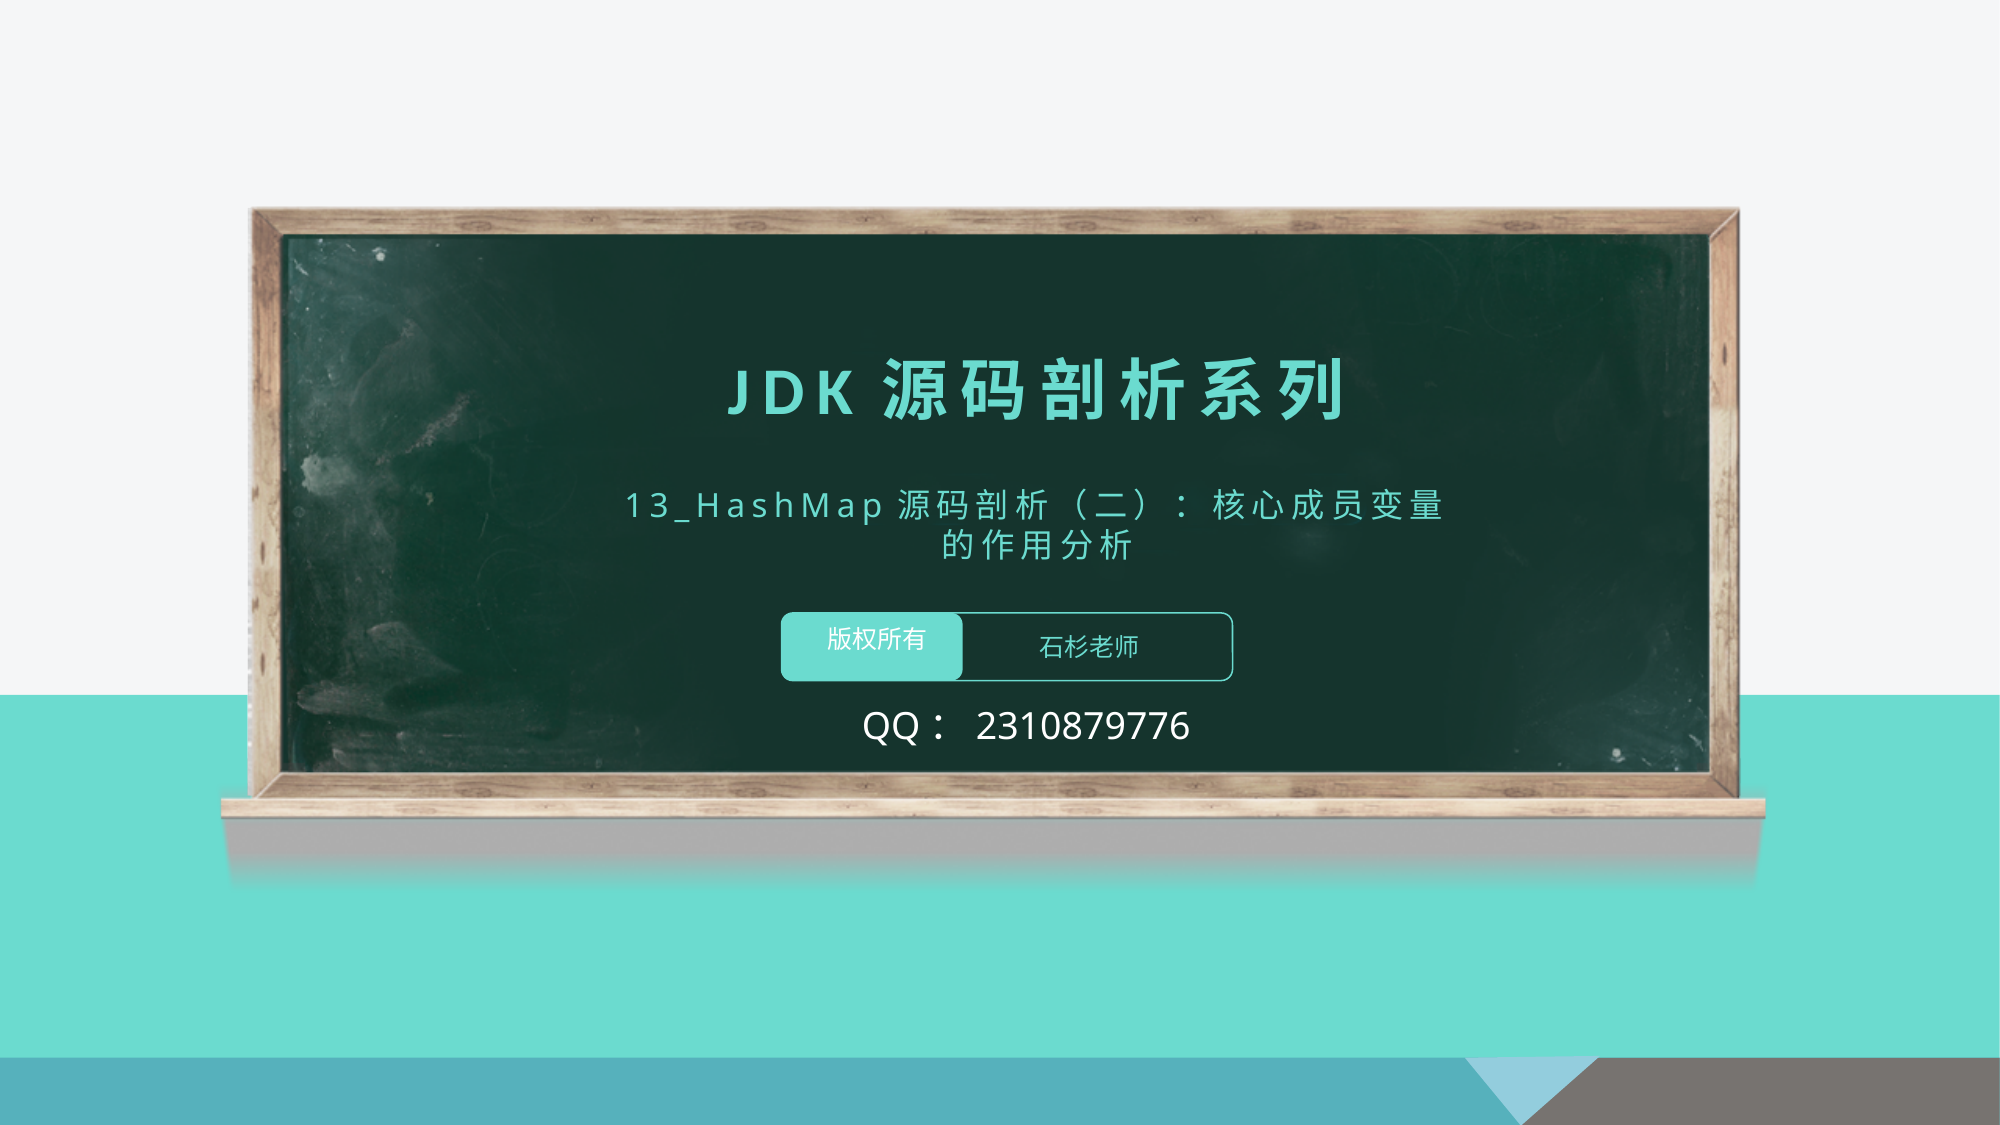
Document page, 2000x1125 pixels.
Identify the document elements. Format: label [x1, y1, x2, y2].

text_box [0, 694, 2000, 1125]
text_box [781, 612, 1233, 681]
picture [193, 186, 1802, 694]
